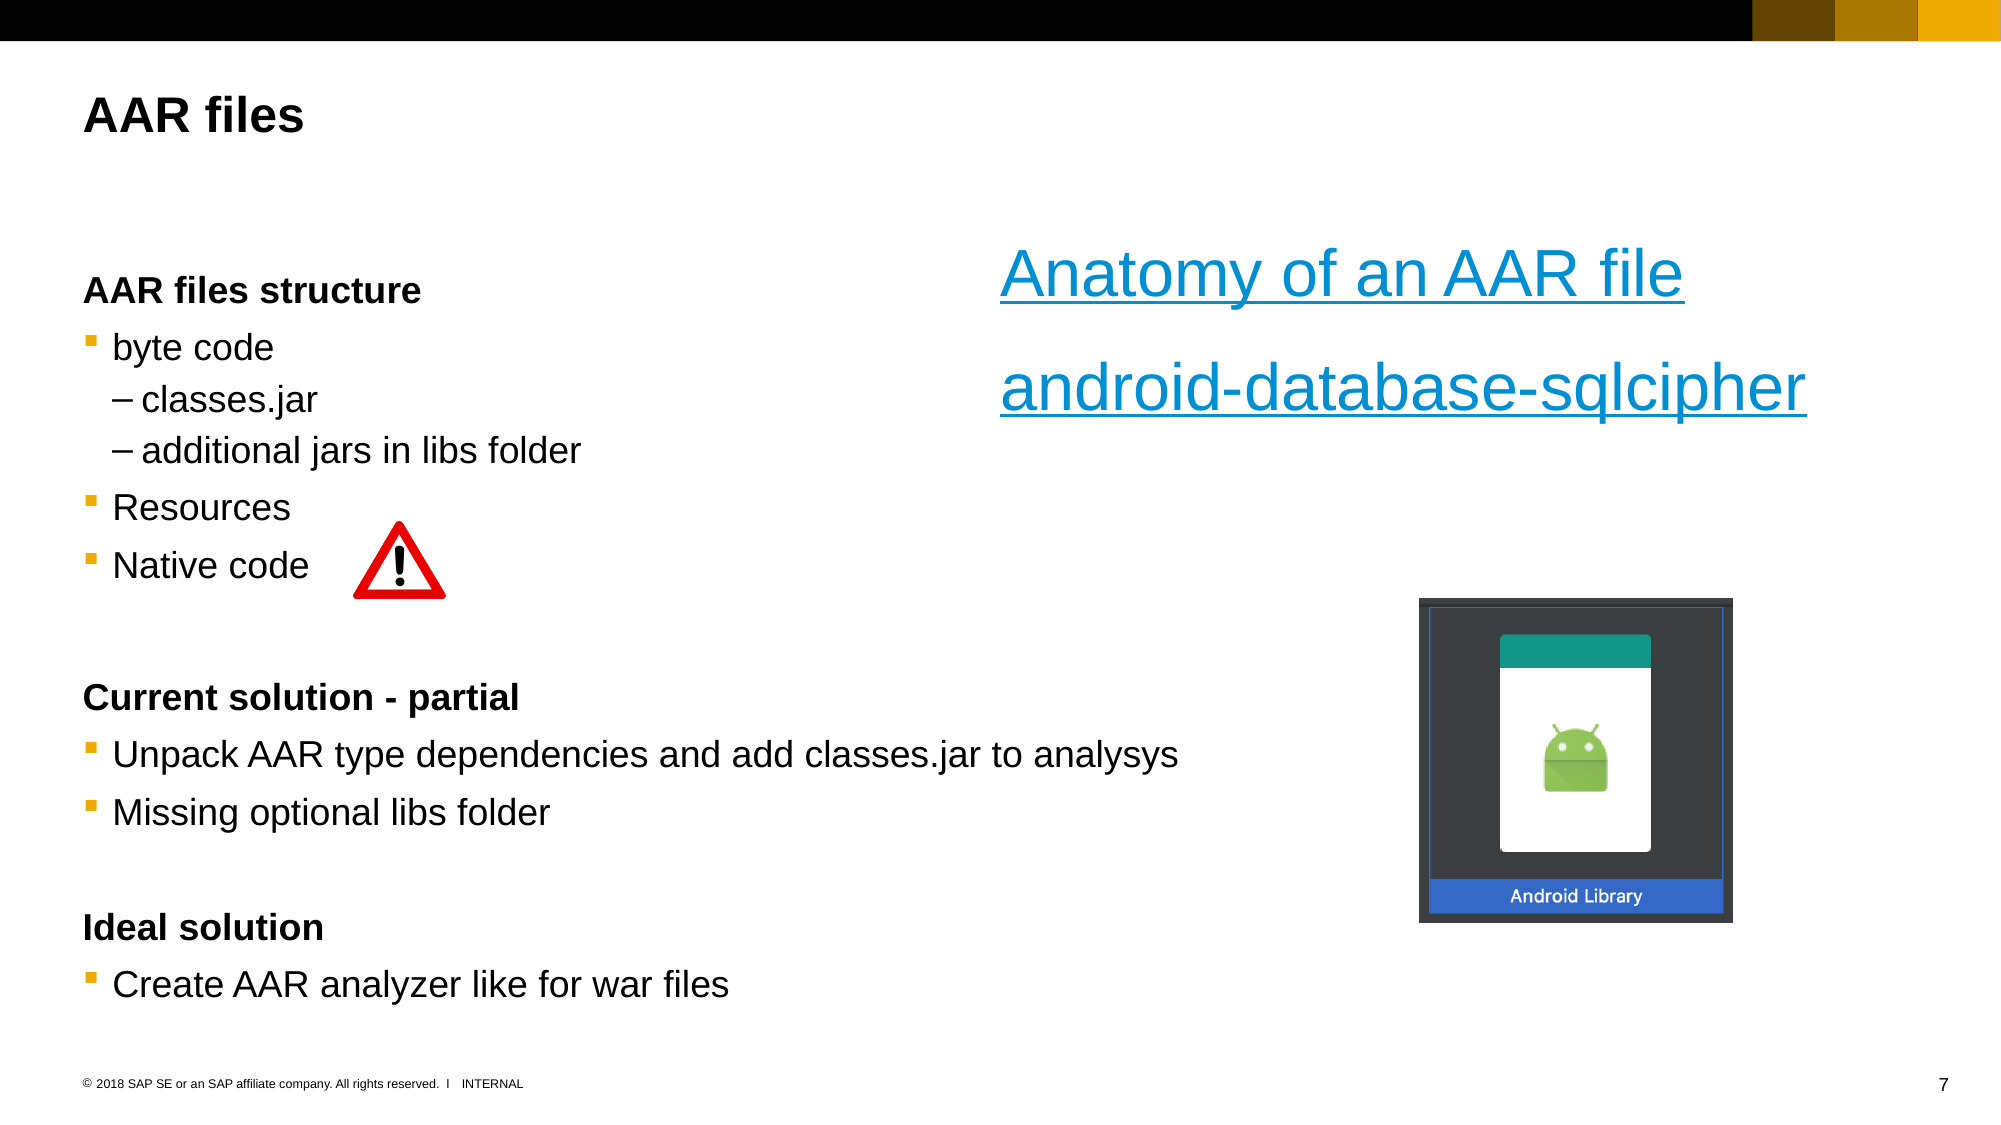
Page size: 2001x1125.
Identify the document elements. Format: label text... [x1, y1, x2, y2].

picture [353, 521, 446, 599]
list AAR files structure byte code classes.jar additional jars in libs folder Resources Native code Current solution - partial Unpack AAR type dependencies and add classes.jar to analysys Missing optional libs folder Ideal solution Create AAR analyzer like for war files [82, 265, 1918, 1040]
title AAR files [82, 82, 1918, 144]
picture [1418, 597, 1733, 924]
text_box Anatomy of an AAR file android-database-sqlcipher [1000, 230, 1875, 424]
